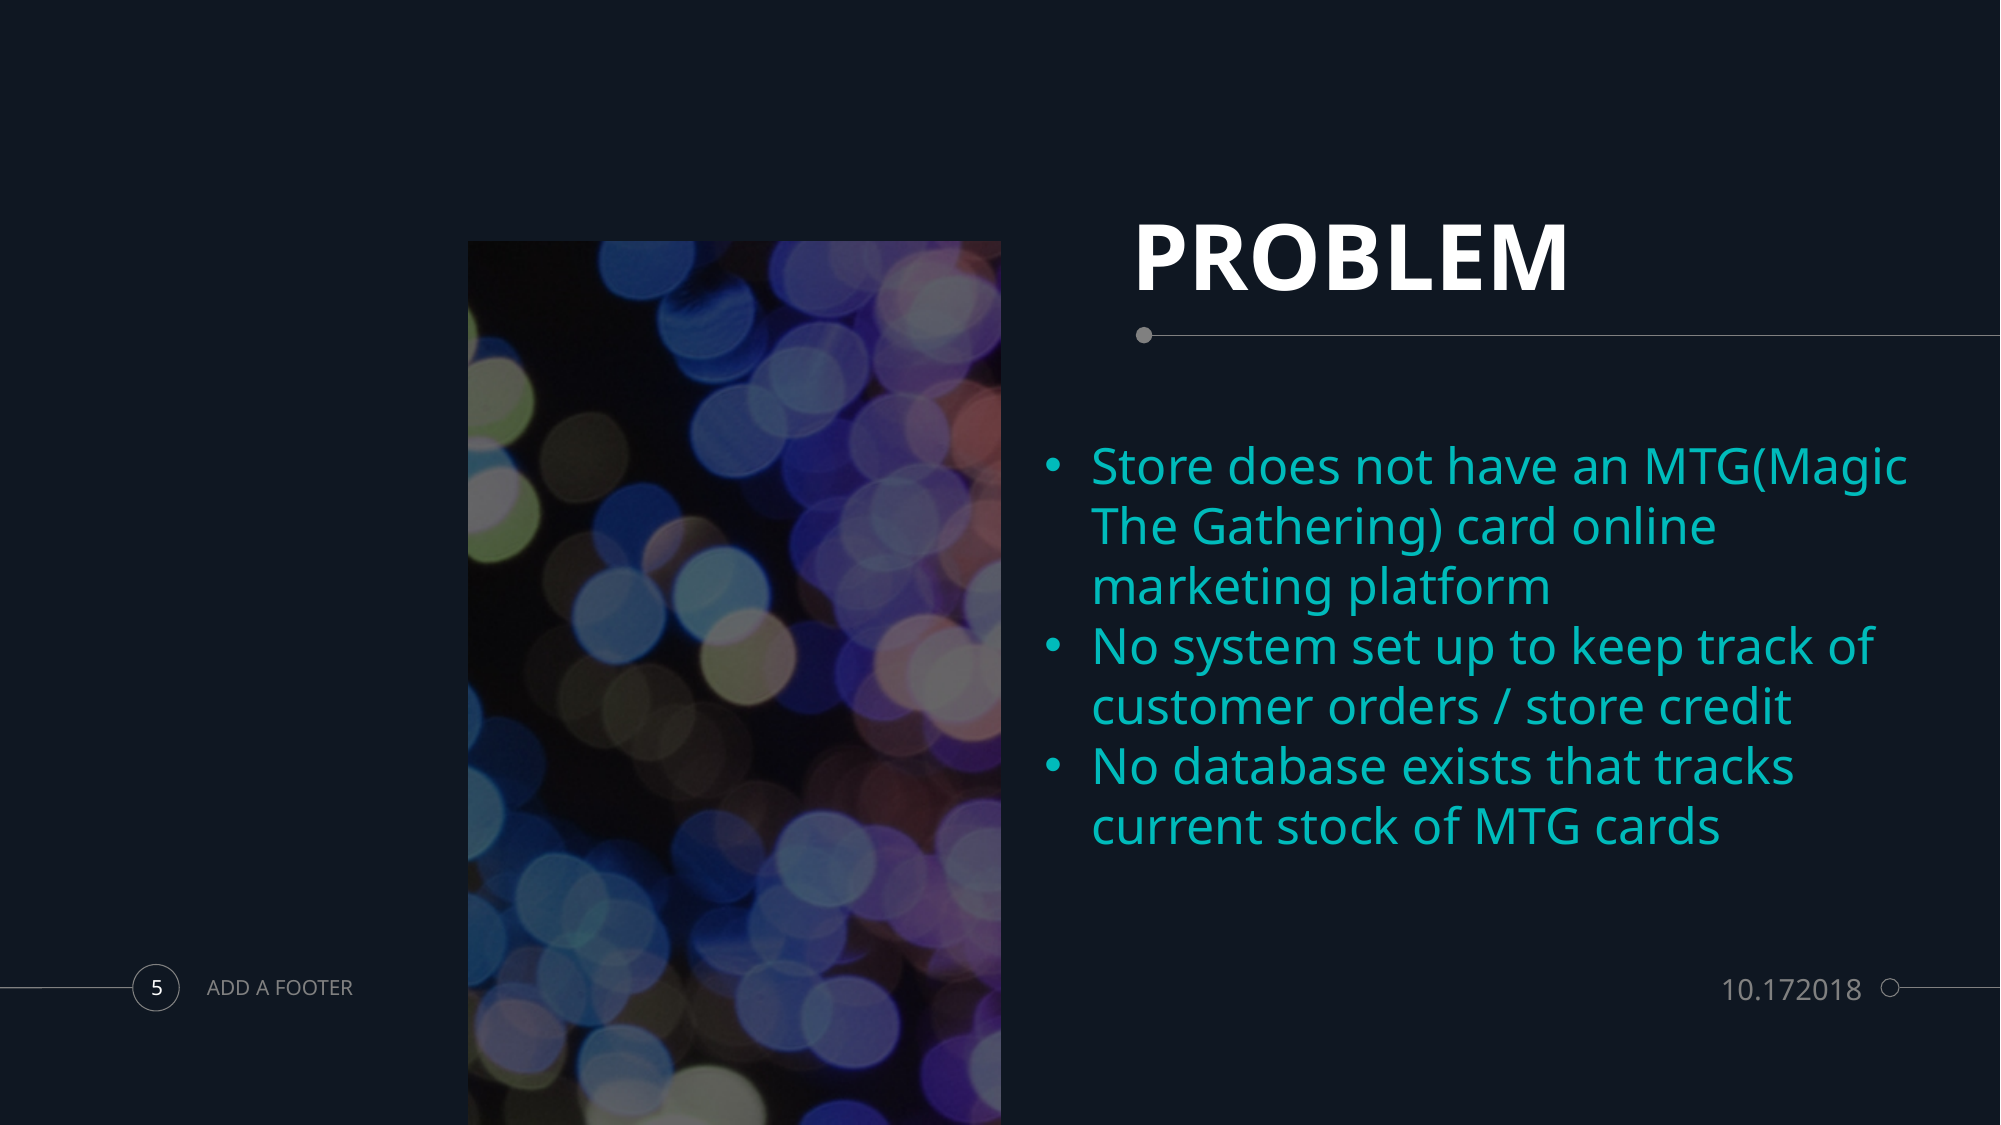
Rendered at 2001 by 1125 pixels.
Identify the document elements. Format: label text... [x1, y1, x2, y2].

slide_number 10.172018 [1643, 964, 1863, 1014]
footer ADD A FOOTER [191, 964, 468, 1014]
text_box Store does not have an MTG(Magic The Gathering) card online marketing platform No system set up to keep track of customer orders / store credit No database exists that tracks current stock of MTG cards [1029, 427, 1957, 862]
slide_number 5 [127, 964, 186, 1014]
picture [468, 241, 1001, 1125]
title PROBLEM [1131, 178, 1869, 311]
